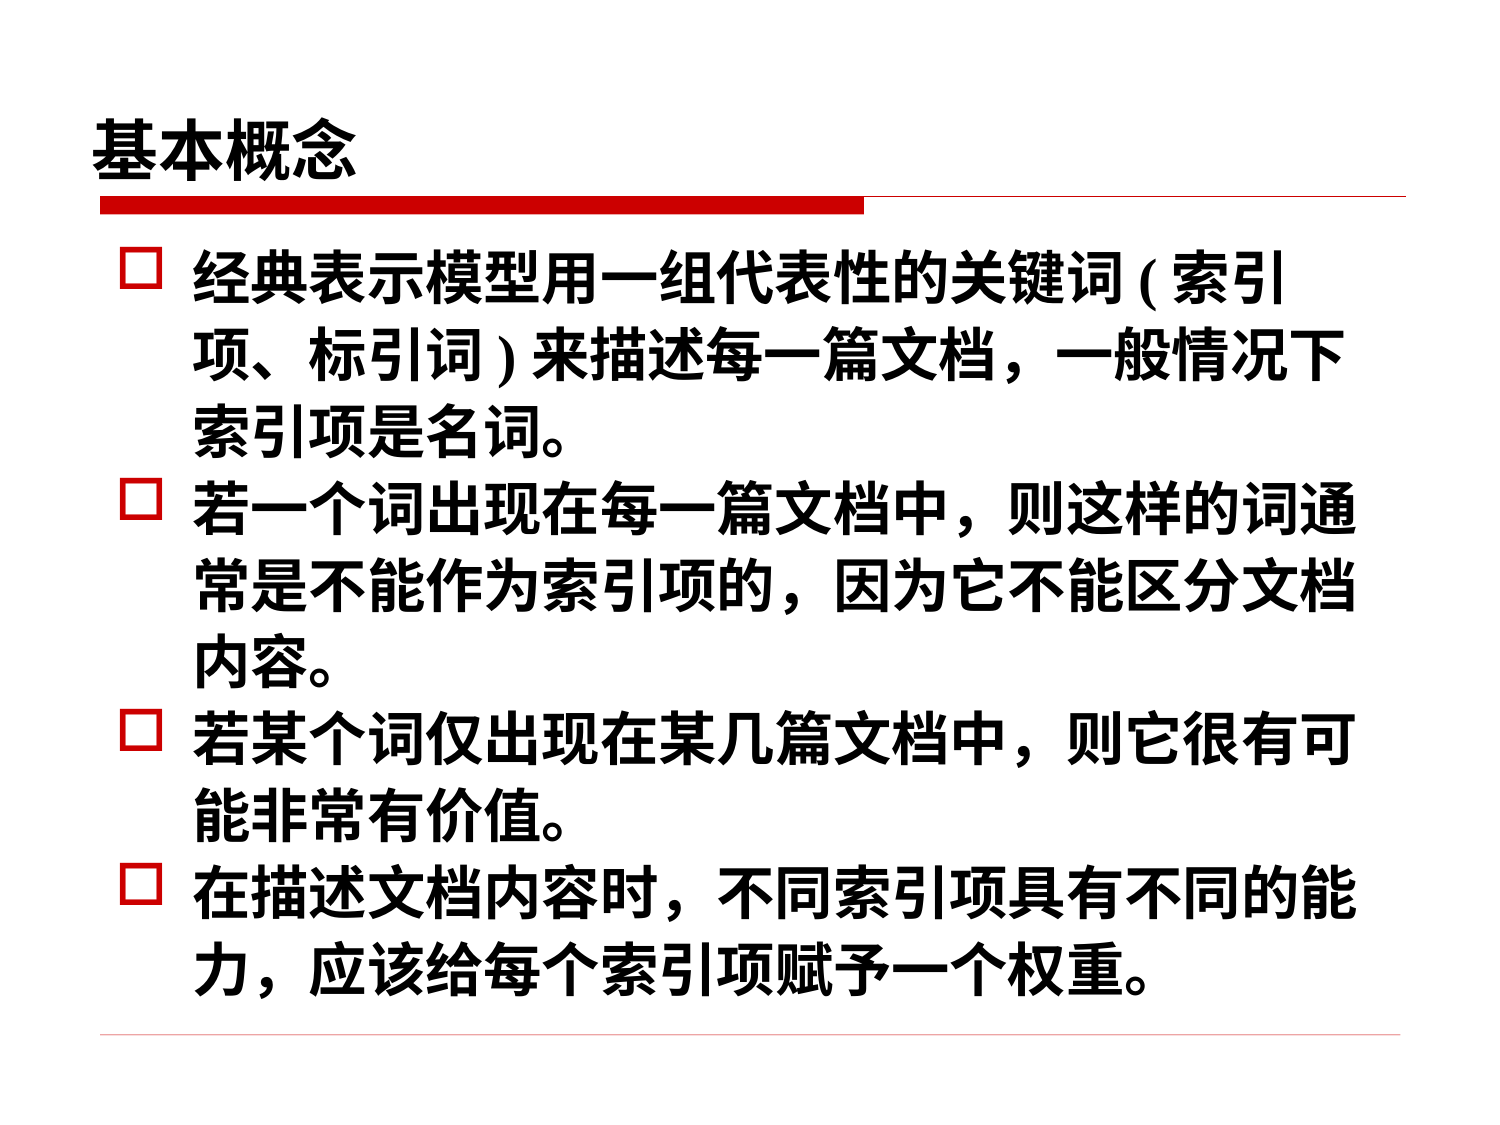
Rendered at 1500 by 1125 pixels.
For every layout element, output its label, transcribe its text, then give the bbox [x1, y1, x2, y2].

list 经典表示模型用一组代表性的关键词(索引项、标引词)来描述每一篇文档，一般情况下索引项是名词。 若一个词出现在每一篇文档中，则这样的词通常是不能作为索引项的，因为它不能区分文档内容。 若某个词仅出现在某几篇文档中，则它很有可能非常有价值。 在描述文档内容时，不同索引项具有不同的能力，应该给每个索引项赋予一个权重。 [100, 226, 1402, 1035]
title 基本概念 [76, 85, 1395, 197]
